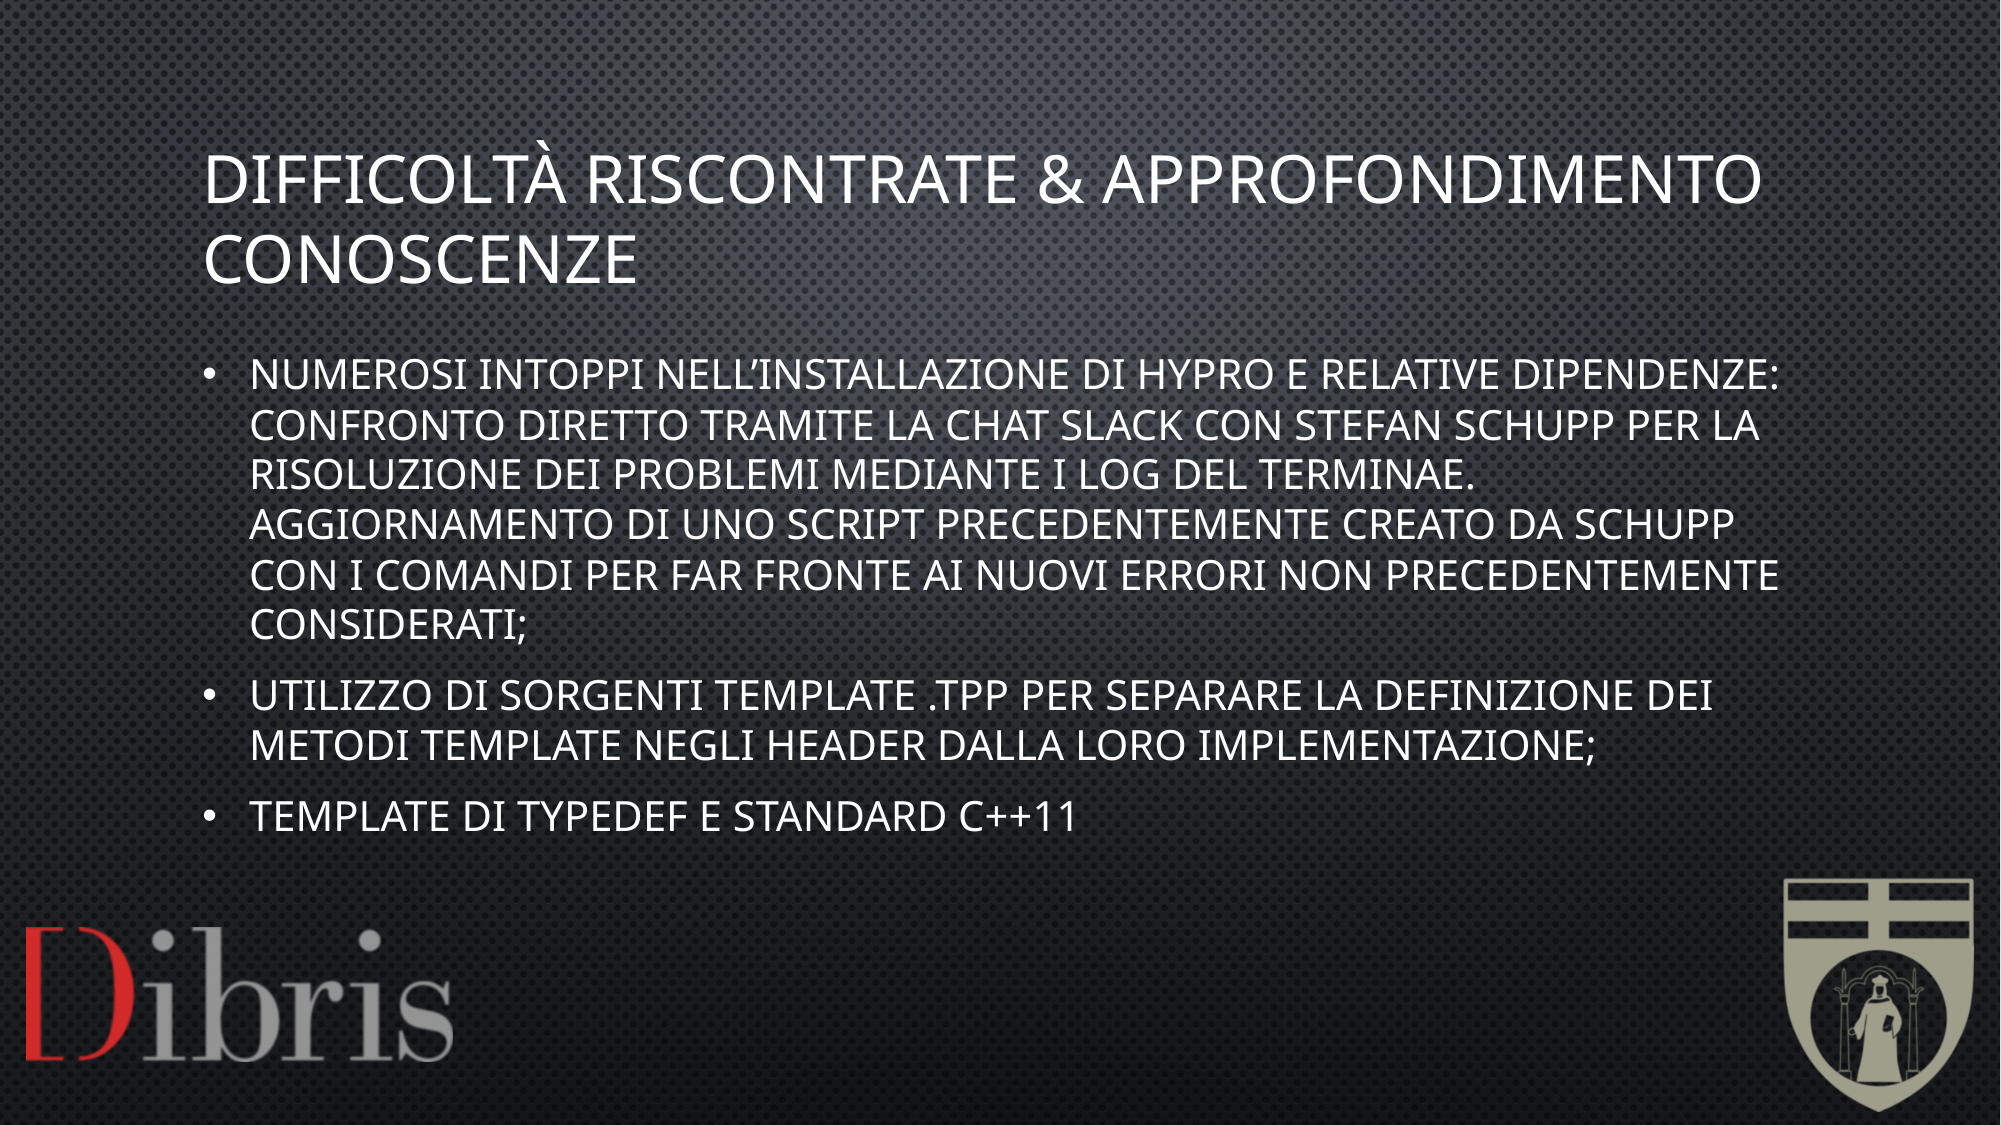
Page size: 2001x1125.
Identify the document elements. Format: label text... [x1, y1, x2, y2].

picture [1783, 877, 1974, 1112]
picture [26, 927, 453, 1063]
title Difficoltà riscontrate & APPROFONDIMENTO CONOSCENZE [187, 60, 1813, 373]
list Numerosi intoppi nell’installazione di Hypro e relative dipendenze: confronto diretto tramite la chat Slack con Stefan Schupp per la risoluzione dei problemi mediante i log del terminae. Aggiornamento di uno script precedentemente creato da Schupp con i comandi per far fronte ai nuovi errori non precedentemente considerati; Utilizzo di sorgenti template .tpp per separare la definizione dei metodi template negli header dalla loro implementazione; Template di typedef e standard c++11 [187, 373, 1813, 886]
